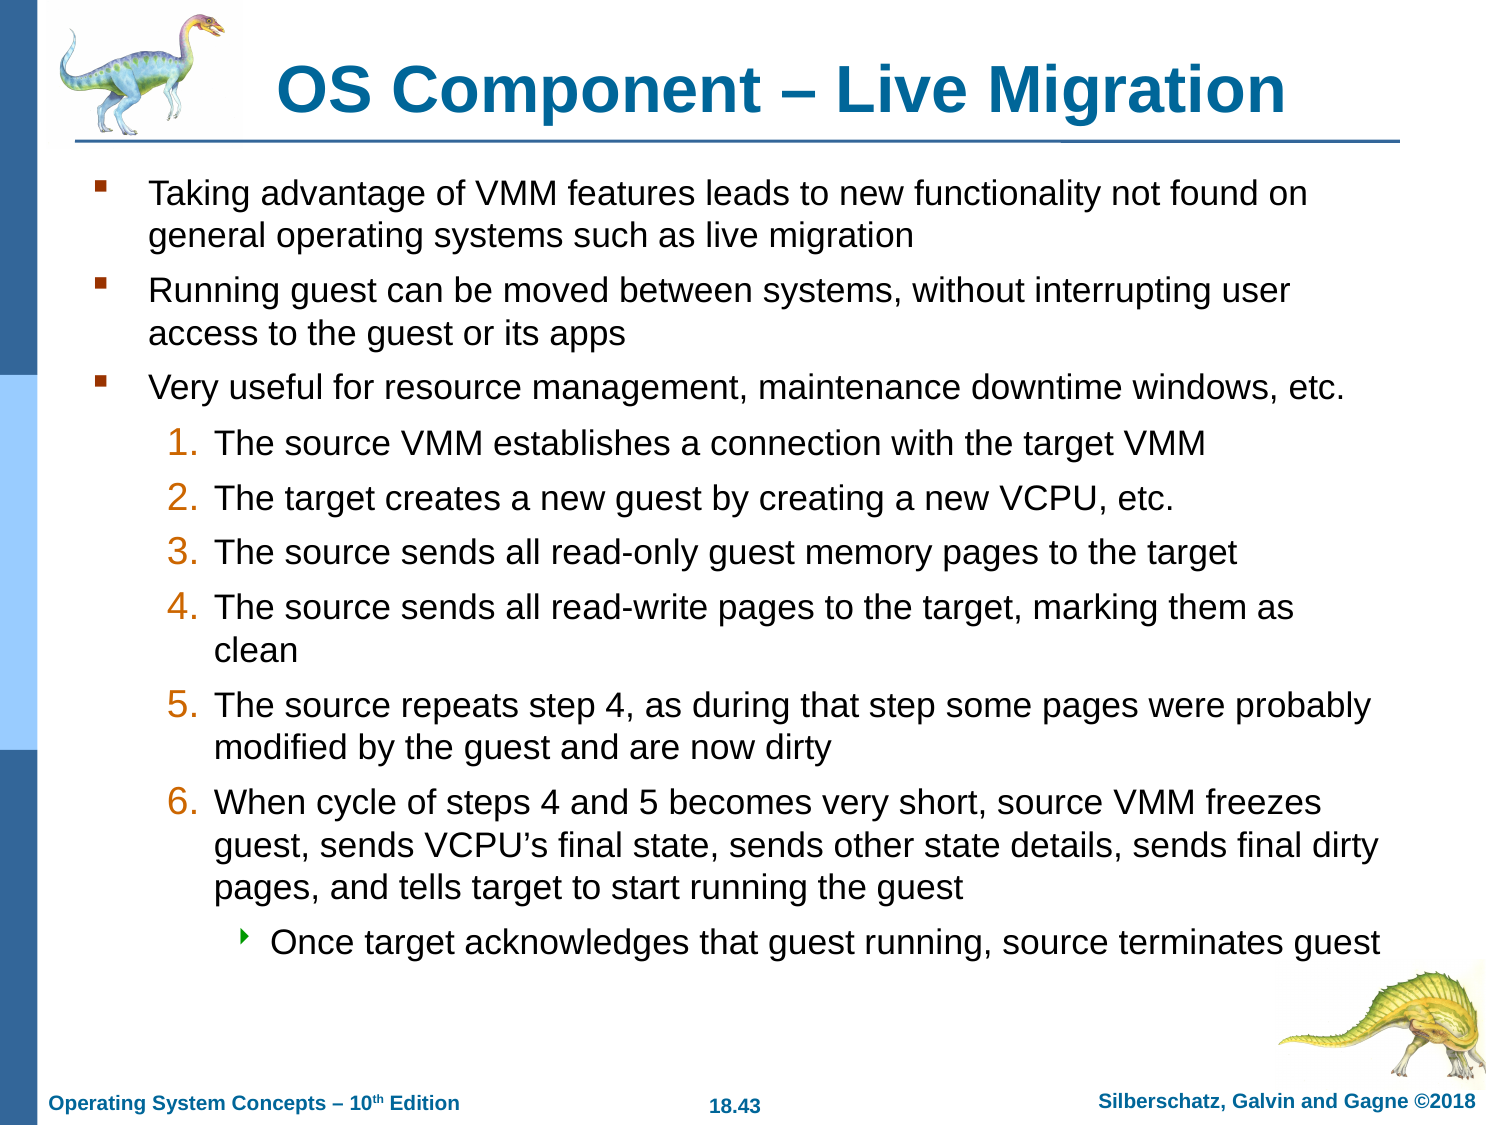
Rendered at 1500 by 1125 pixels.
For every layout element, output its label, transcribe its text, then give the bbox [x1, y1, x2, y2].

title OS Component – Live Migration [107, 38, 1458, 134]
list Taking advantage of VMM features leads to new functionality not found on general operating systems such as live migration Running guest can be moved between systems, without interrupting user access to the guest or its apps Very useful for resource management, maintenance downtime windows, etc. The source VMM establishes a connection with the target VMM The target creates a new guest by creating a new VCPU, etc. The source sends all read-only guest memory pages to the target The source sends all read-write pages to the target, marking them as clean The source repeats step 4, as during that step some pages were probably modified by the guest and are now dirty When cycle of steps 4 and 5 becomes very short, source VMM freezes guest, sends VCPU’s final state, sends other state details, sends final dirty pages, and tells target to start running the guest Once target acknowledges that guest running, source terminates guest [76, 162, 1404, 978]
picture [1275, 959, 1486, 1090]
picture [46, 0, 243, 149]
